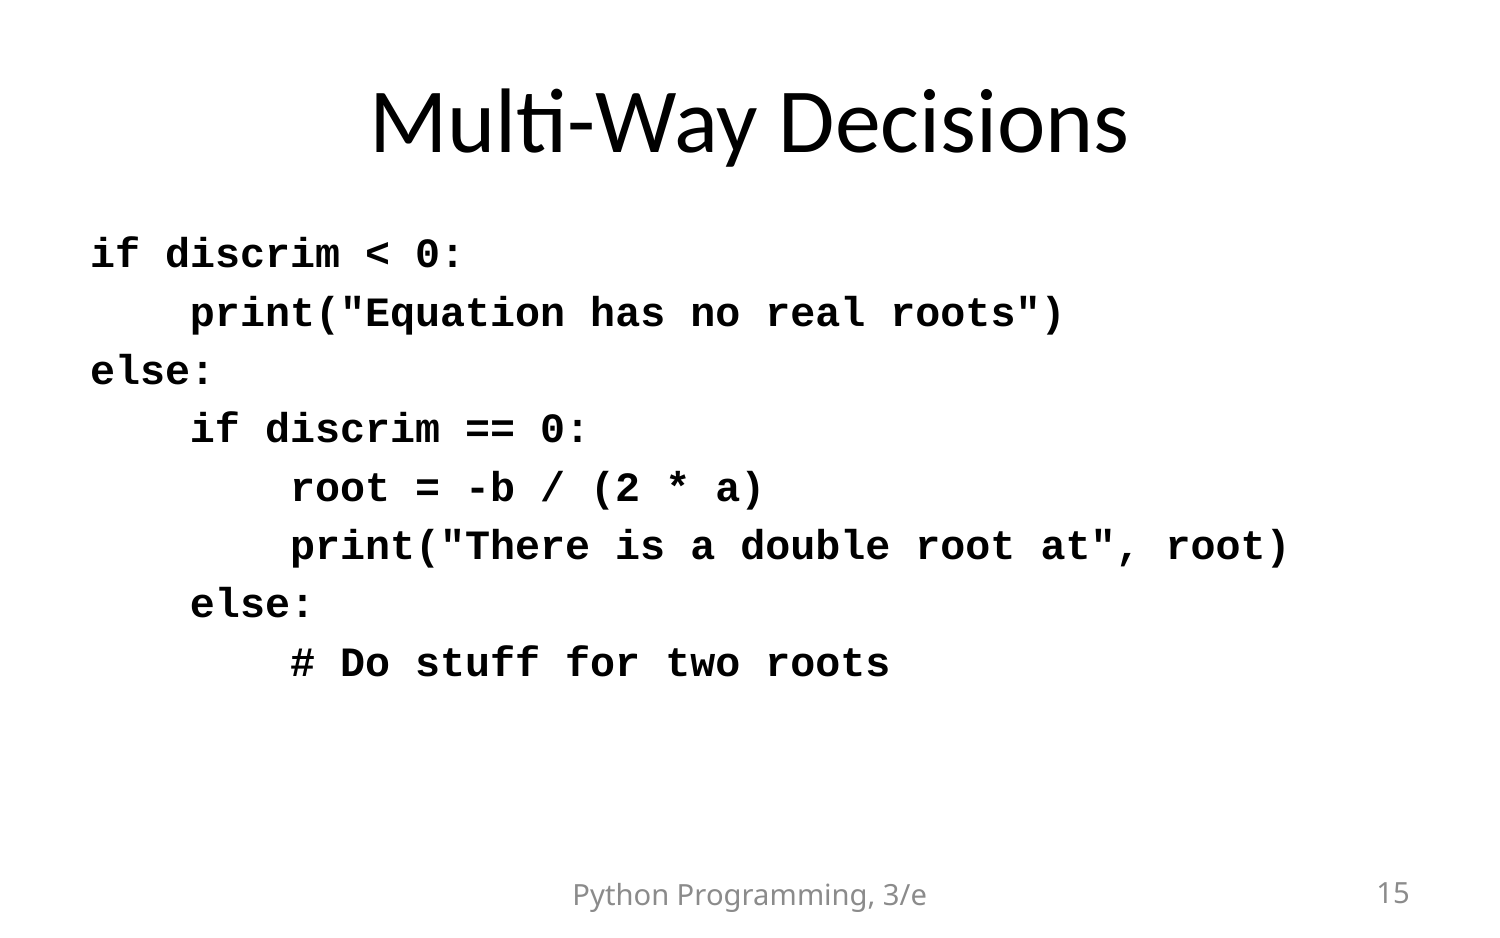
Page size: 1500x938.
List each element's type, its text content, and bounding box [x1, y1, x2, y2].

slide_number 15 [1074, 868, 1425, 919]
title Multi-Way Decisions [75, 37, 1425, 194]
footer Python Programming, 3/e [512, 868, 988, 919]
list if discrim < 0: print("Equation has no real roots") else: if discrim == 0: root = -b / (2 * a) print("There is a double root at", root) else: # Do stuff for two roots [75, 218, 1425, 838]
